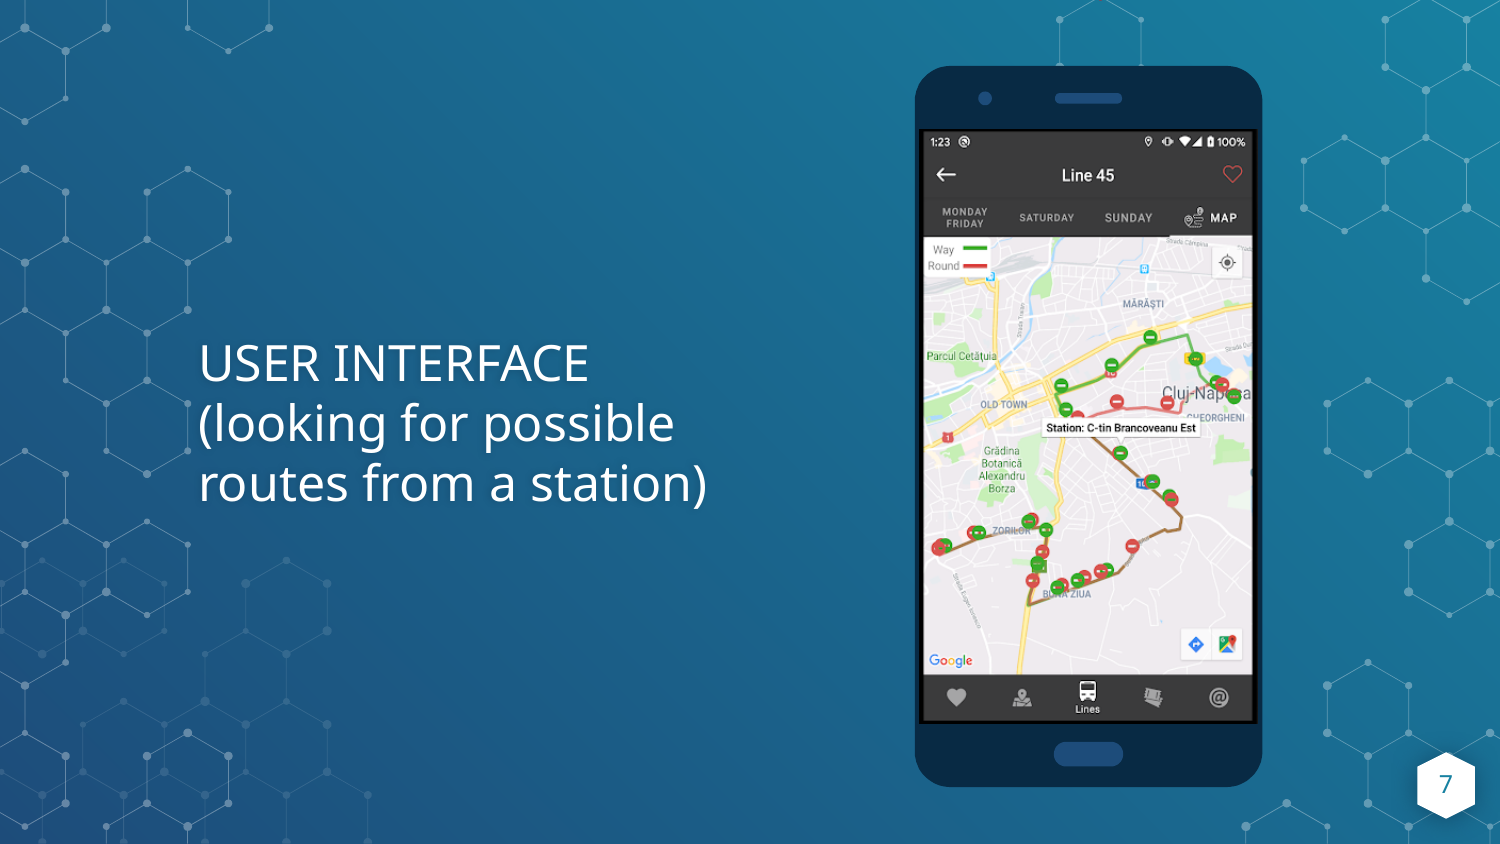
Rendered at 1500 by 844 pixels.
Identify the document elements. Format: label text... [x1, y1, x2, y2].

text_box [914, 726, 1263, 788]
picture [919, 129, 1258, 724]
list USER INTERFACE (looking for possible routes from a station) [198, 61, 774, 783]
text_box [914, 65, 1263, 134]
slide_number 7 [1417, 752, 1475, 819]
